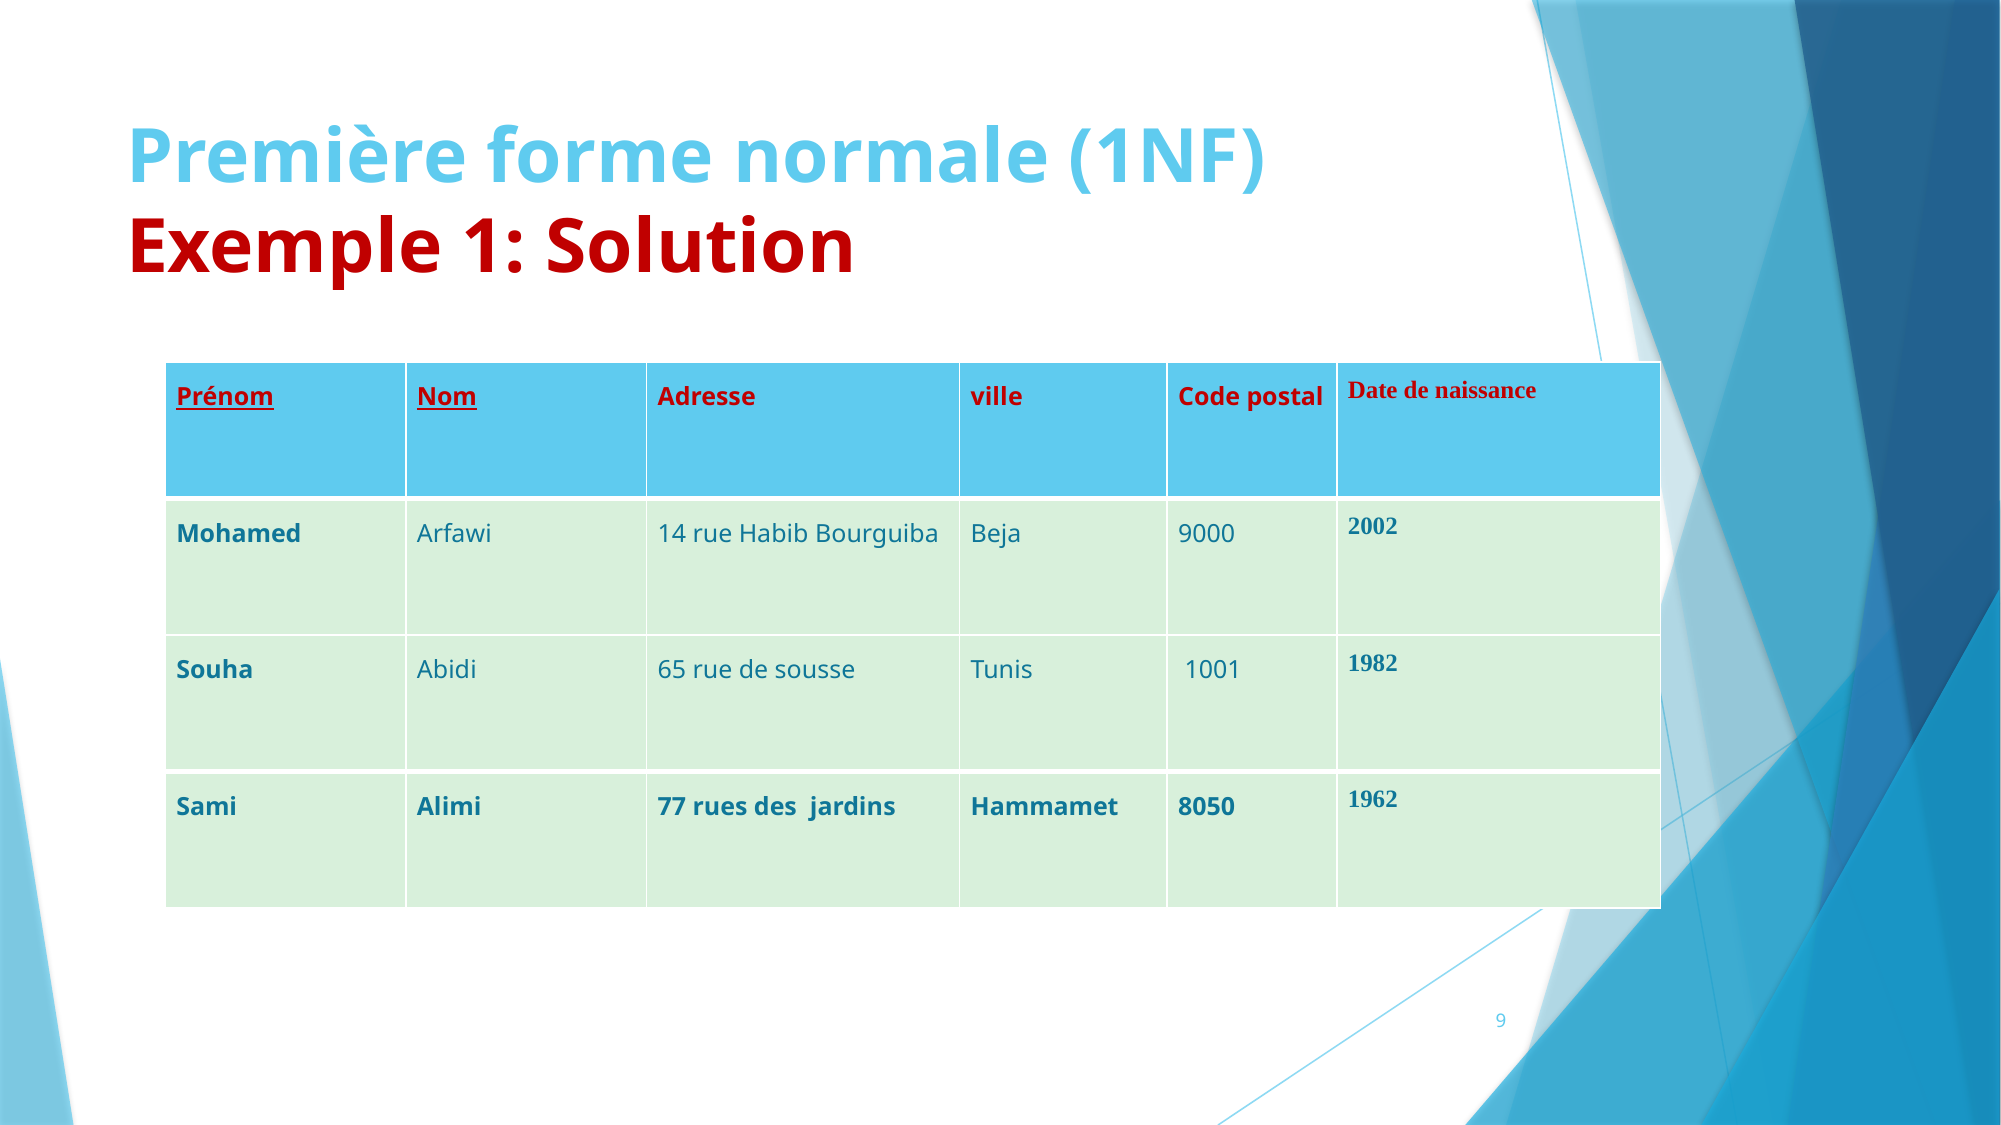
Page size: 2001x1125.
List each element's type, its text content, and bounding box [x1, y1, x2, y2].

table_cell Alimi [407, 774, 646, 907]
table_cell 77 rues des jardins [647, 774, 959, 907]
table_header Prénom [166, 363, 405, 496]
table_cell Hammamet [960, 774, 1166, 907]
table_header Nom [407, 363, 646, 496]
slide_number 9 [1409, 991, 1522, 1051]
table_cell Mohamed [166, 501, 405, 634]
table_header Adresse [647, 363, 959, 496]
table_header Date de naissance [1338, 363, 1660, 496]
table_cell Abidi [407, 636, 646, 769]
table_cell Tunis [960, 636, 1166, 769]
title Première forme normale (1NF) Exemple 1: Solution [111, 99, 1522, 317]
table_header ville [960, 363, 1166, 496]
table_cell 14 rue Habib Bourguiba [647, 501, 959, 634]
table_cell 9000 [1168, 501, 1336, 634]
table_header Code postal [1168, 363, 1336, 496]
table_cell 1962 [1338, 774, 1660, 907]
table_cell 1982 [1338, 636, 1660, 769]
table_cell 1001 [1168, 636, 1336, 769]
table_cell 65 rue de sousse [647, 636, 959, 769]
table_cell Sami [166, 774, 405, 907]
table_cell 2002 [1338, 501, 1660, 634]
table_cell Beja [960, 501, 1166, 634]
table_cell Souha [166, 636, 405, 769]
table_cell 8050 [1168, 774, 1336, 907]
table_cell Arfawi [407, 501, 646, 634]
